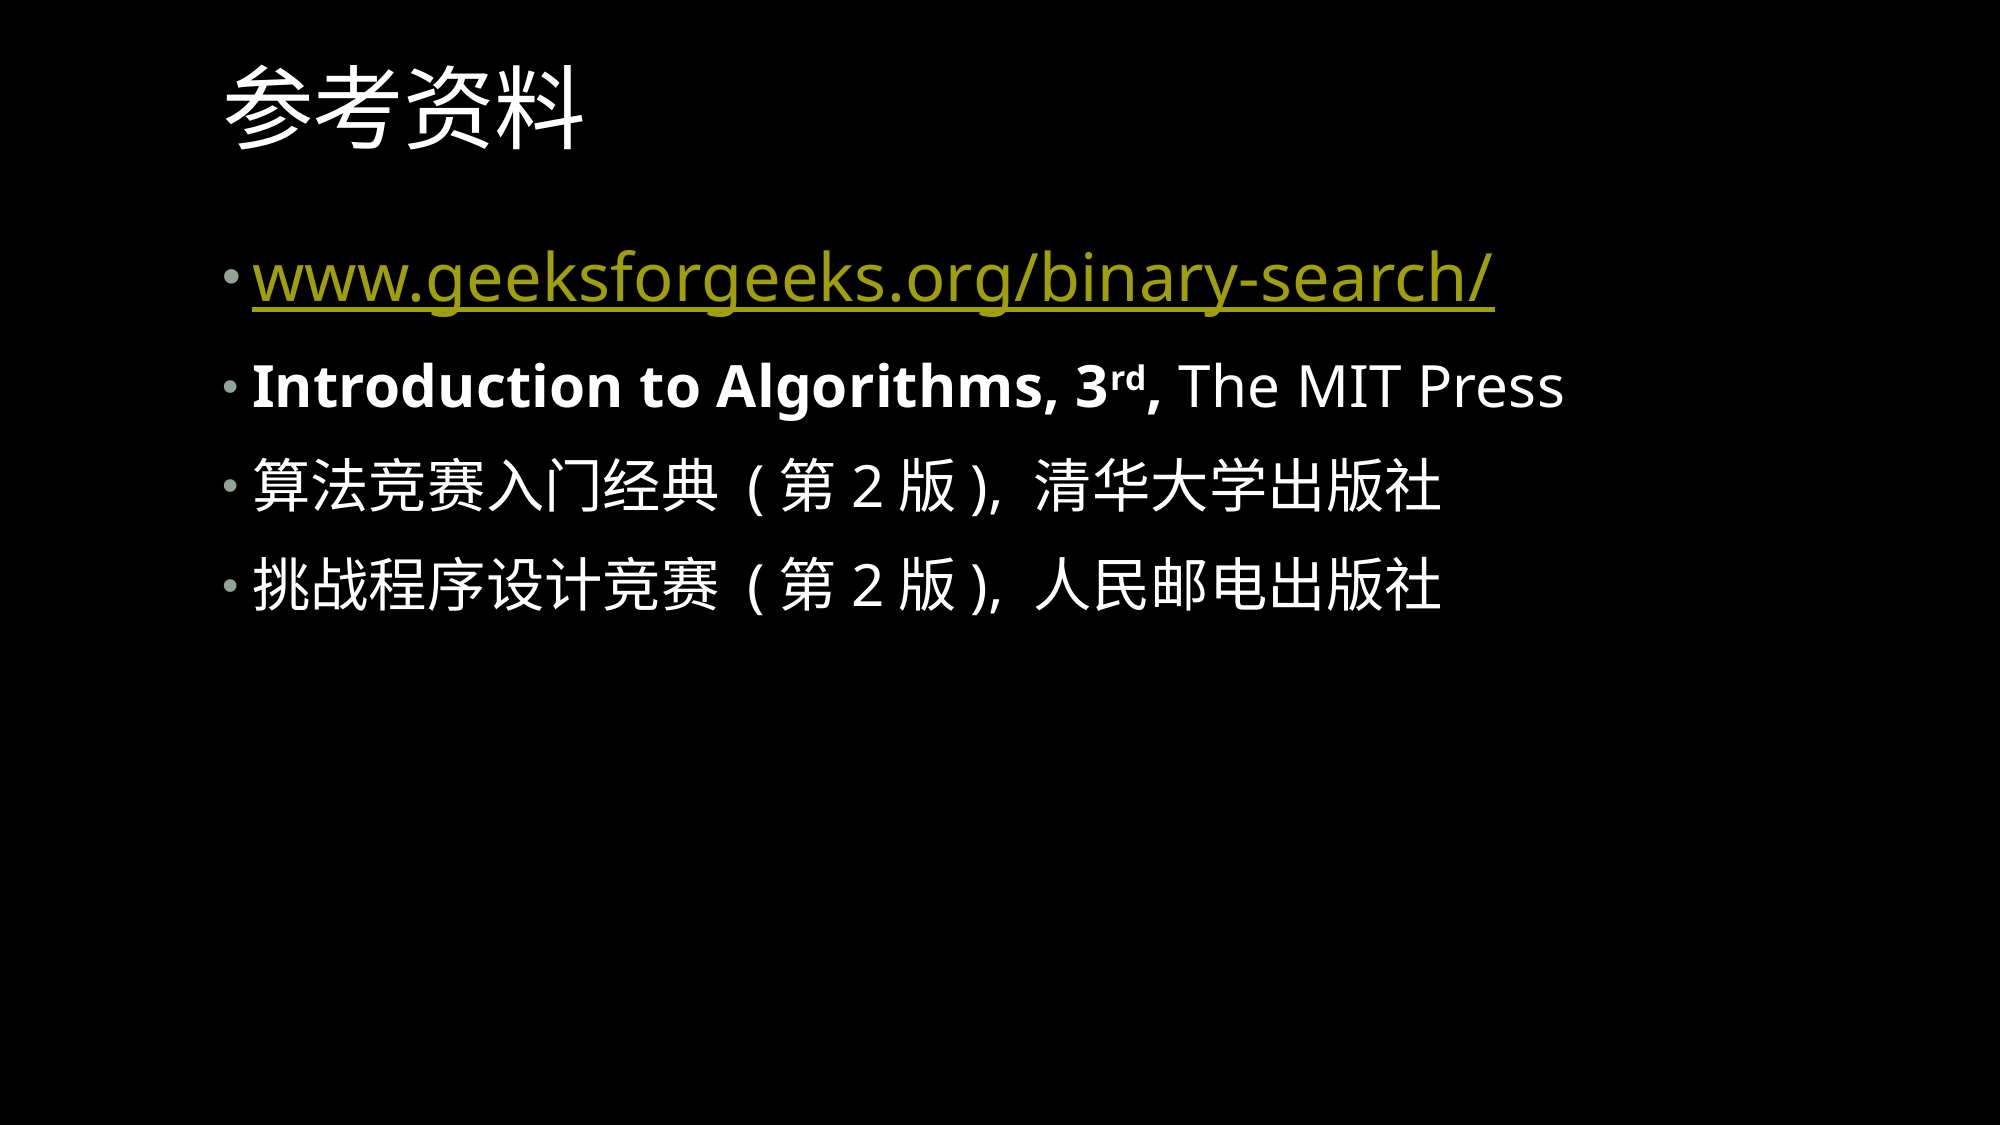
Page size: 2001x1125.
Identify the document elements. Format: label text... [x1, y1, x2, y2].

title 参考资料 [206, 33, 1753, 170]
list www.geeksforgeeks.org/binary-search/ Introduction to Algorithms, 3rd, The MIT Press 算法竞赛入门经典 (第2版), 清华大学出版社 挑战程序设计竞赛 (第2版), 人民邮电出版社 [206, 227, 1753, 1003]
